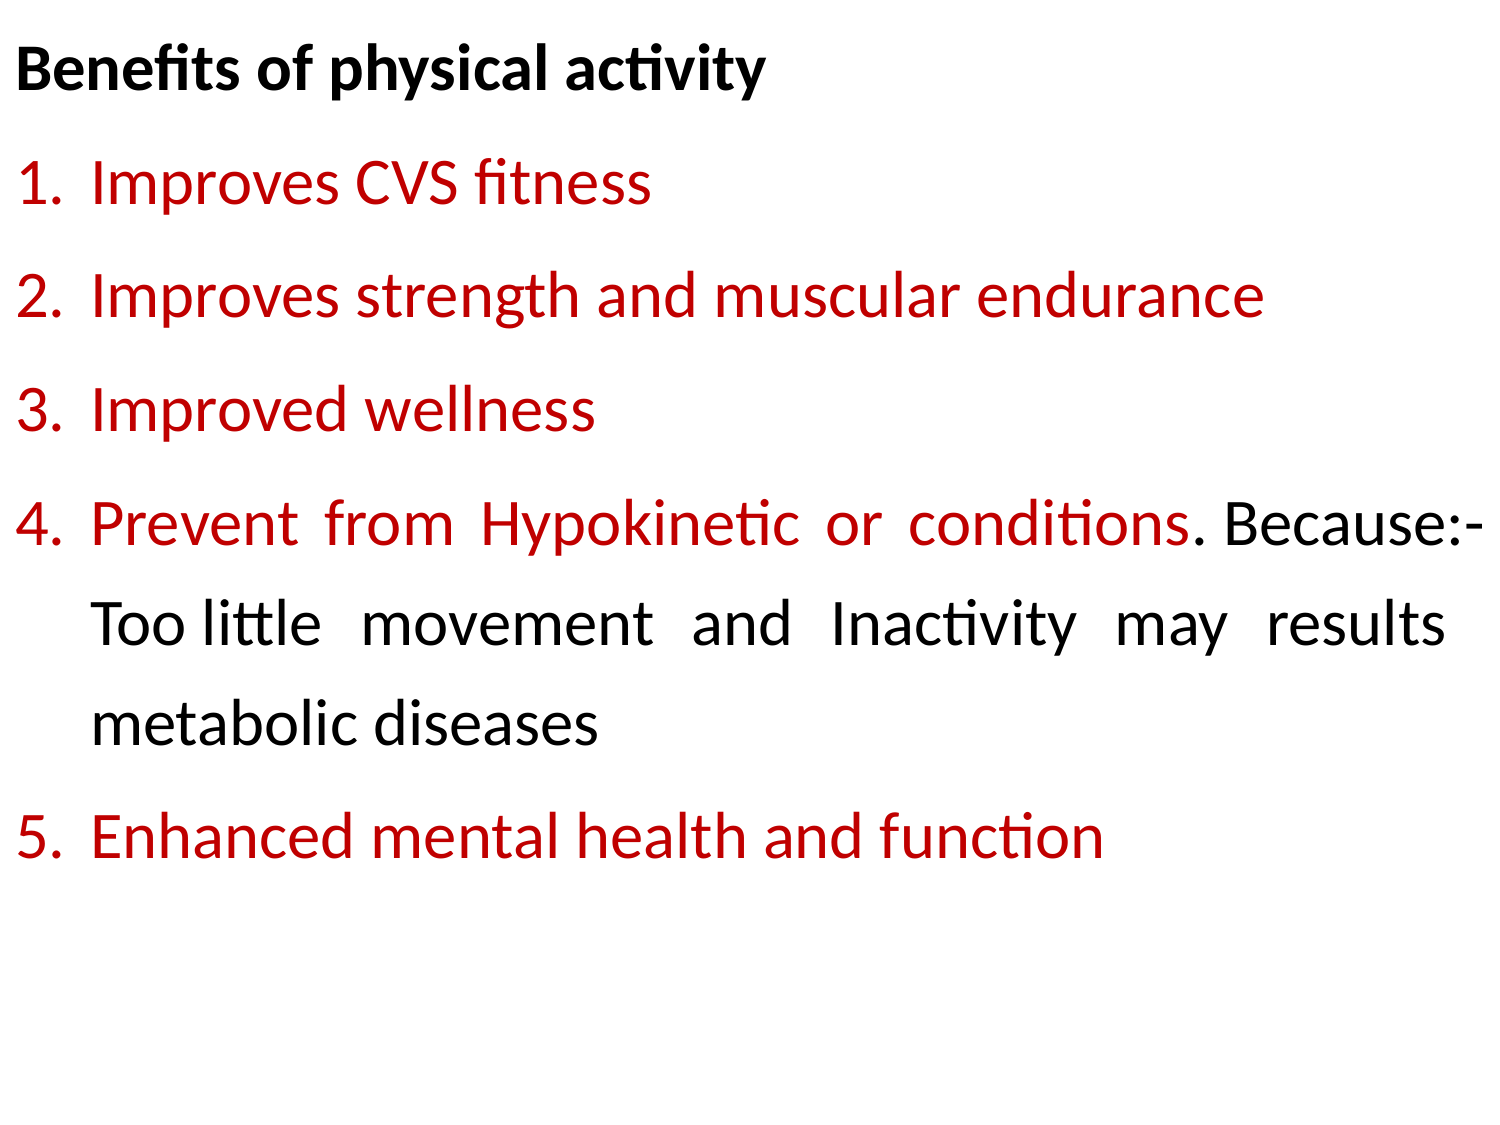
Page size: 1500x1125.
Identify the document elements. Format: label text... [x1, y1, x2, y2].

list Benefits of physical activity Improves CVS fitness Improves strength and muscular endurance Improved wellness Prevent from Hypokinetic or conditions. Because:-Too little movement and Inactivity may results metabolic diseases Enhanced mental health and function [0, 0, 1500, 1125]
